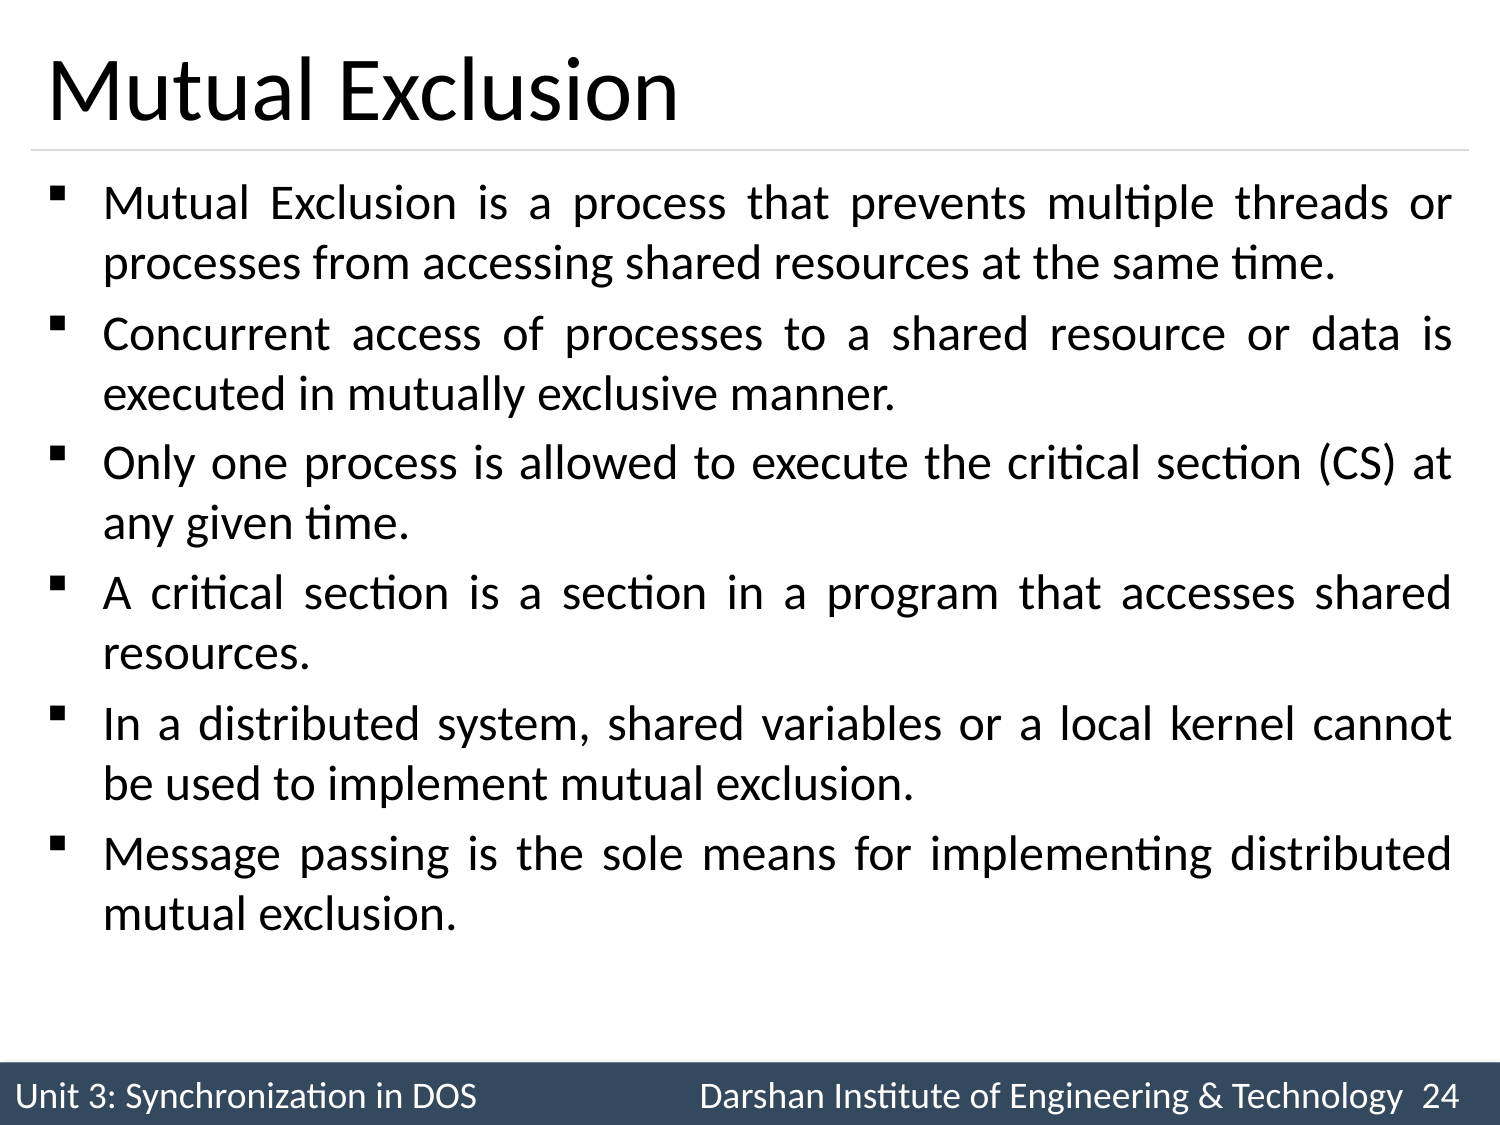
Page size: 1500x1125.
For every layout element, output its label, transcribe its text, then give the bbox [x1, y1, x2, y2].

title Mutual Exclusion [31, 17, 1469, 150]
list Mutual Exclusion is a process that prevents multiple threads or processes from accessing shared resources at the same time. Concurrent access of processes to a shared resource or data is executed in mutually exclusive manner. Only one process is allowed to execute the critical section (CS) at any given time. A critical section is a section in a program that accesses shared resources. In a distributed system, shared variables or a local kernel cannot be used to implement mutual exclusion. Message passing is the sole means for implementing distributed mutual exclusion. [31, 162, 1469, 1038]
